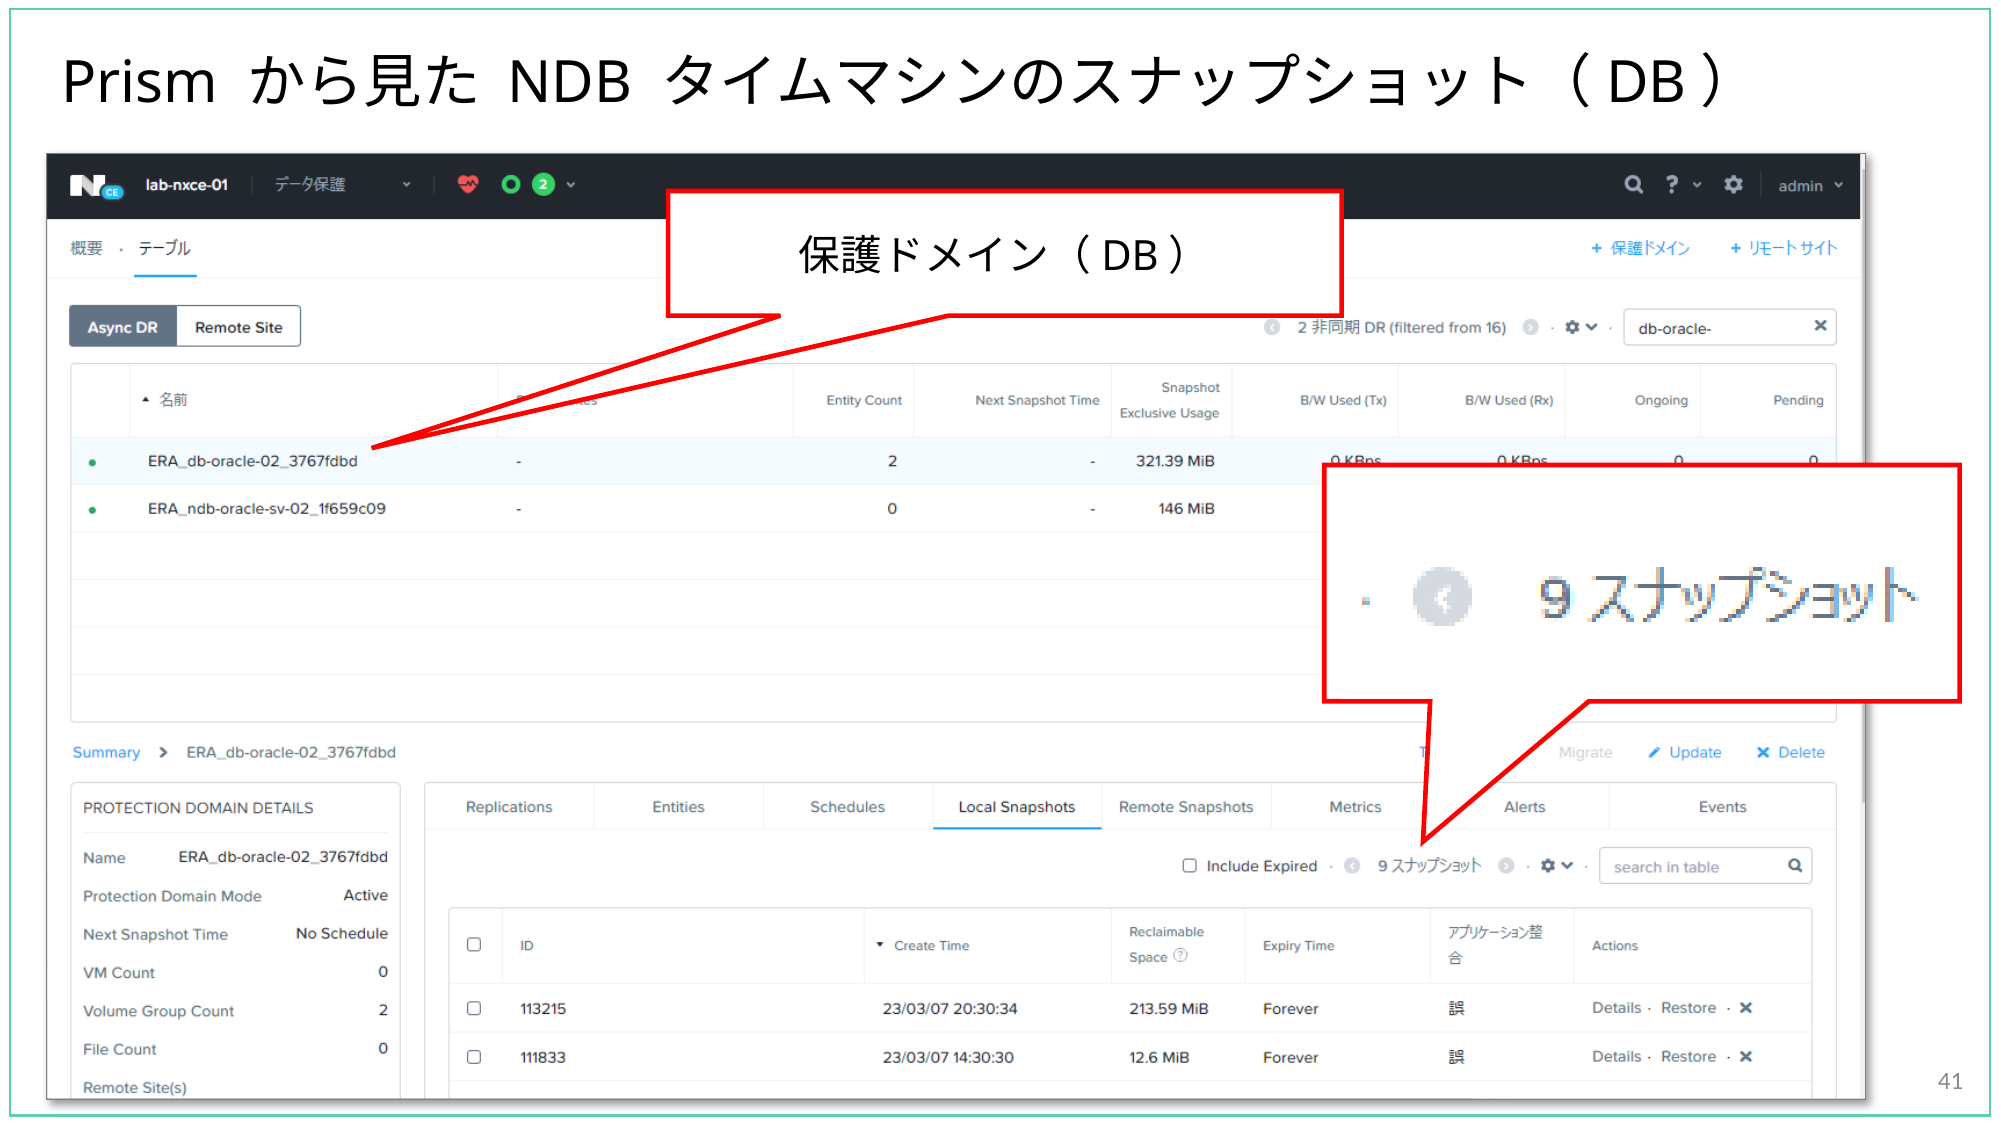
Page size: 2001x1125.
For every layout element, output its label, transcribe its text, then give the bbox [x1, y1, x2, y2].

text_box [1866, 463, 1961, 703]
title Prism から見た NDB タイムマシンのスナップショット（DB） [46, 36, 1947, 131]
slide_number 41 [1878, 1057, 1979, 1103]
picture [46, 153, 1954, 1100]
